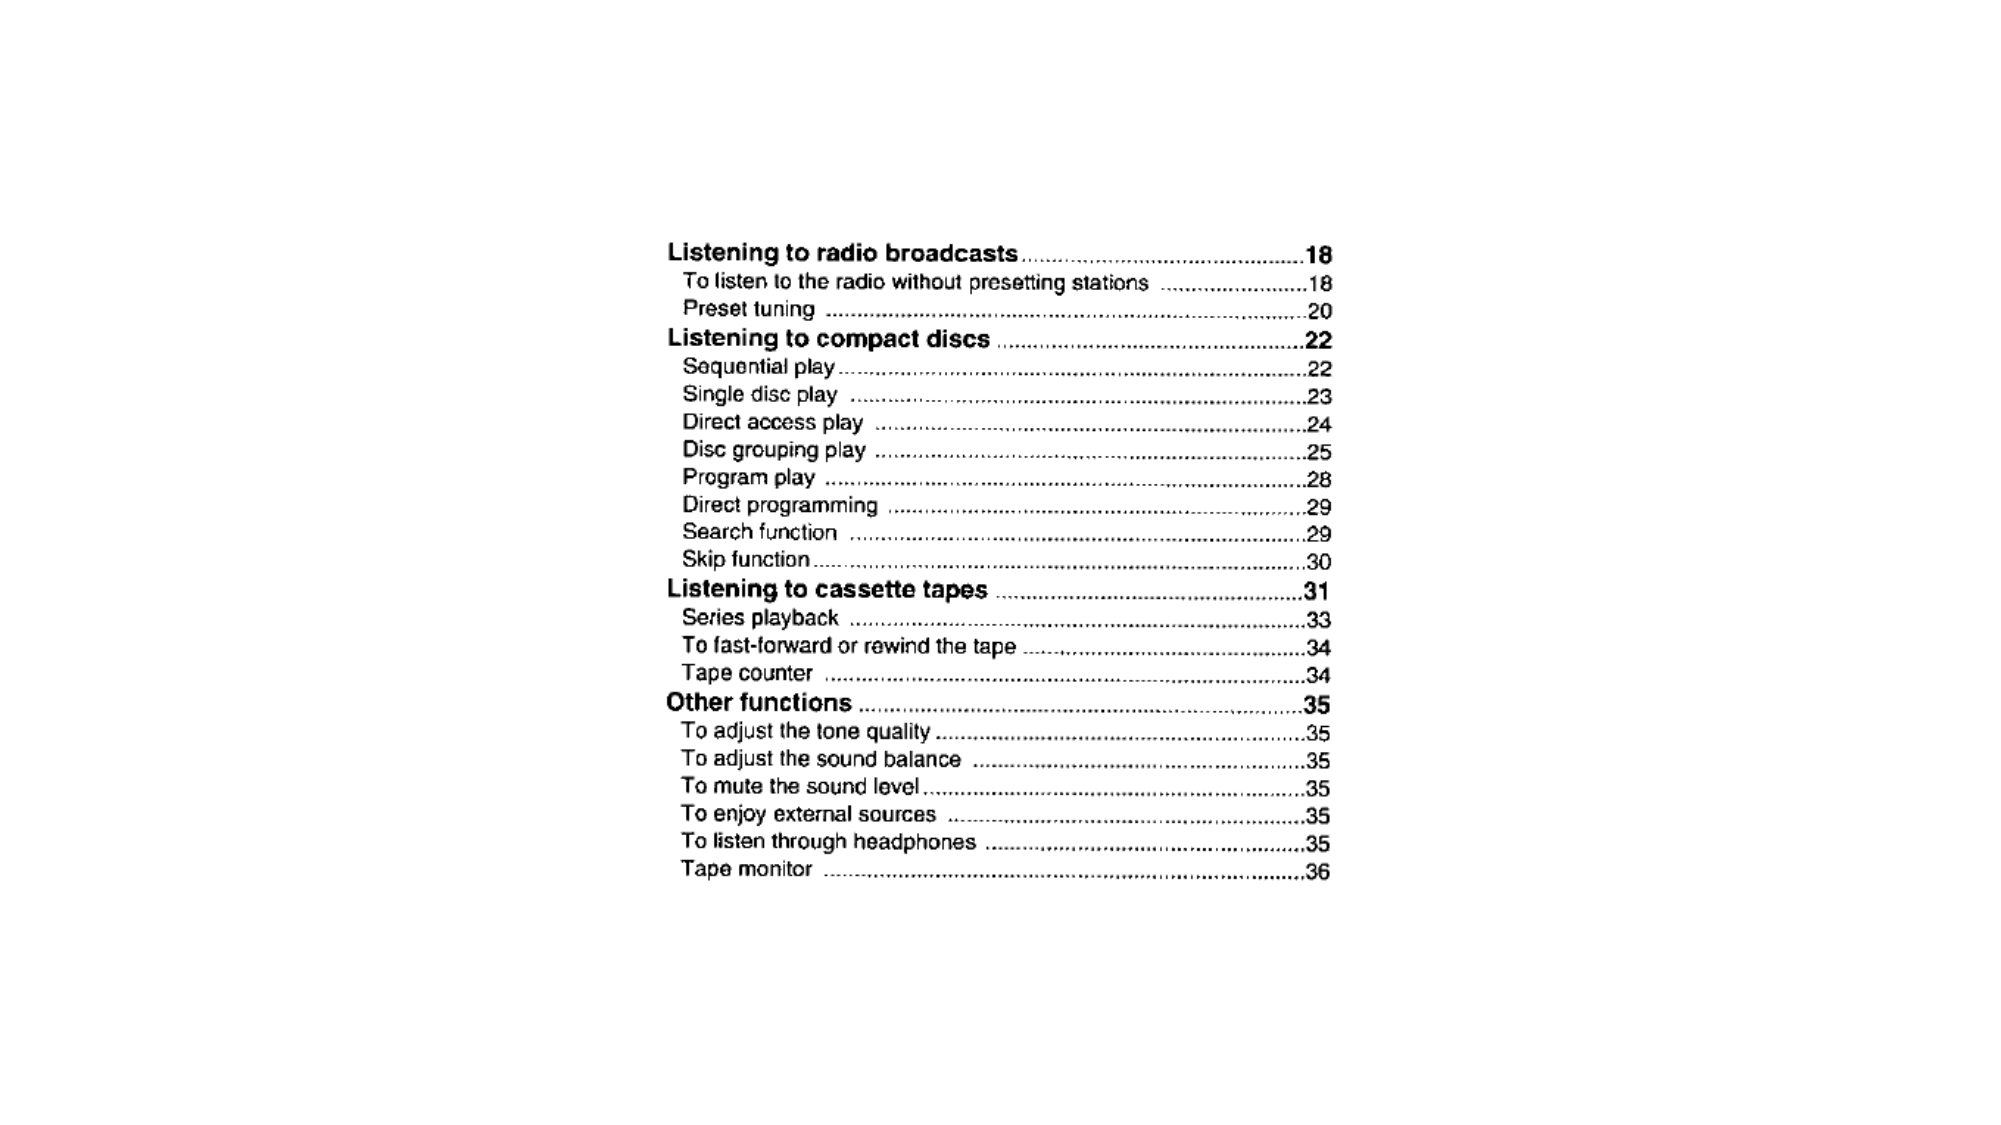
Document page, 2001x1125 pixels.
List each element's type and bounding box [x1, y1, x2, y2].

picture [657, 234, 1343, 891]
